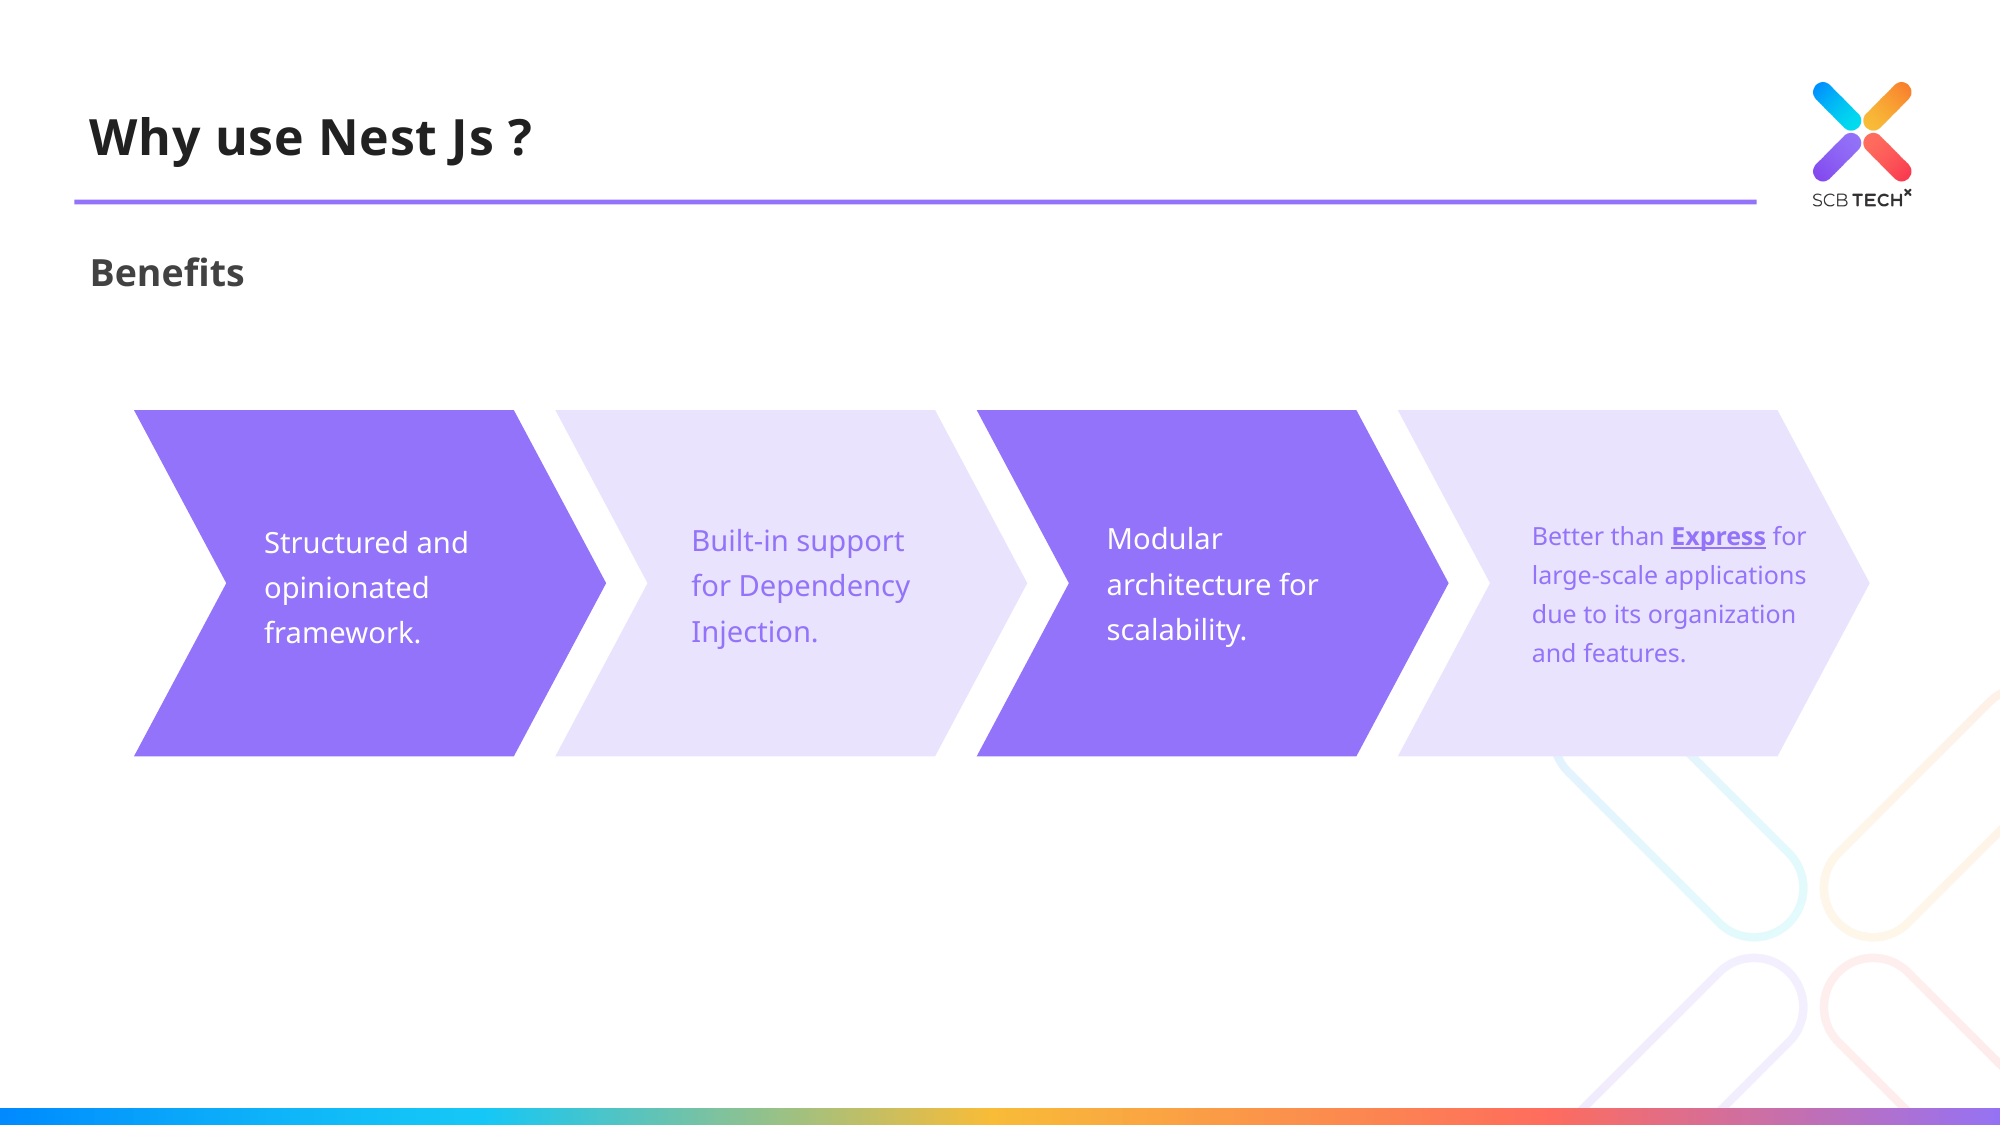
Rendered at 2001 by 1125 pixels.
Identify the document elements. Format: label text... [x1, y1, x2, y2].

text_box Structured and opinionated framework. [264, 513, 518, 698]
text_box [73, 199, 1758, 205]
list Benefits [74, 242, 1926, 308]
text_box [1397, 410, 1832, 757]
picture [1796, 65, 1928, 223]
text_box [976, 410, 1449, 757]
text_box Built-in support for Dependency Injection. [691, 511, 936, 696]
text_box [133, 410, 607, 757]
text_box [555, 410, 1028, 757]
text_box Modular architecture for scalability. [1106, 510, 1356, 695]
title Why use Nest Js ? [74, 69, 1764, 202]
text_box [1833, 514, 1870, 653]
text_box Better than Express for large-scale applications due to its organization and features. [1531, 511, 1833, 696]
